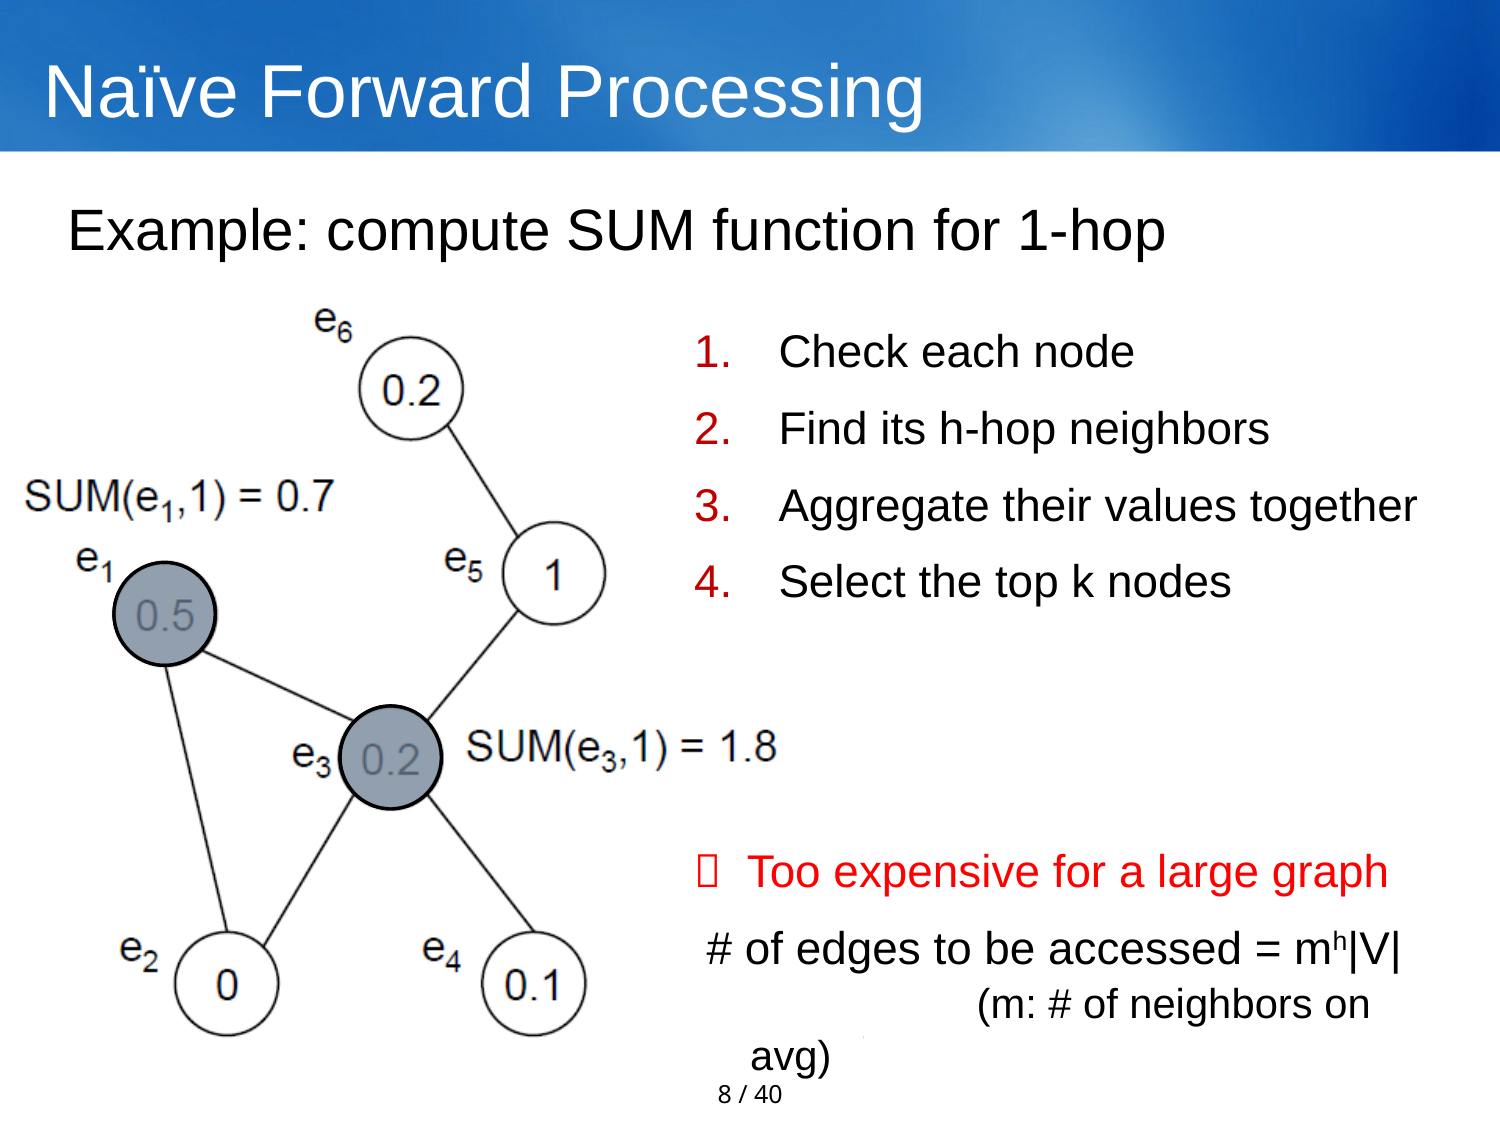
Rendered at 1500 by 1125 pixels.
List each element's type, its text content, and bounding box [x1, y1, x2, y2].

text_box  Too expensive for a large graph # of edges to be accessed = mh|V| (m: # of neighbors on avg) [679, 834, 1430, 1086]
slide_number 8 [697, 1086, 803, 1114]
picture [0, 0, 1500, 1125]
list Check each node Find its h-hop neighbors Aggregate their values together Select the top k nodes [679, 314, 1461, 693]
title Naïve Forward Processing [28, 23, 1472, 153]
text_box Example: compute SUM function for 1-hop [53, 184, 1317, 270]
